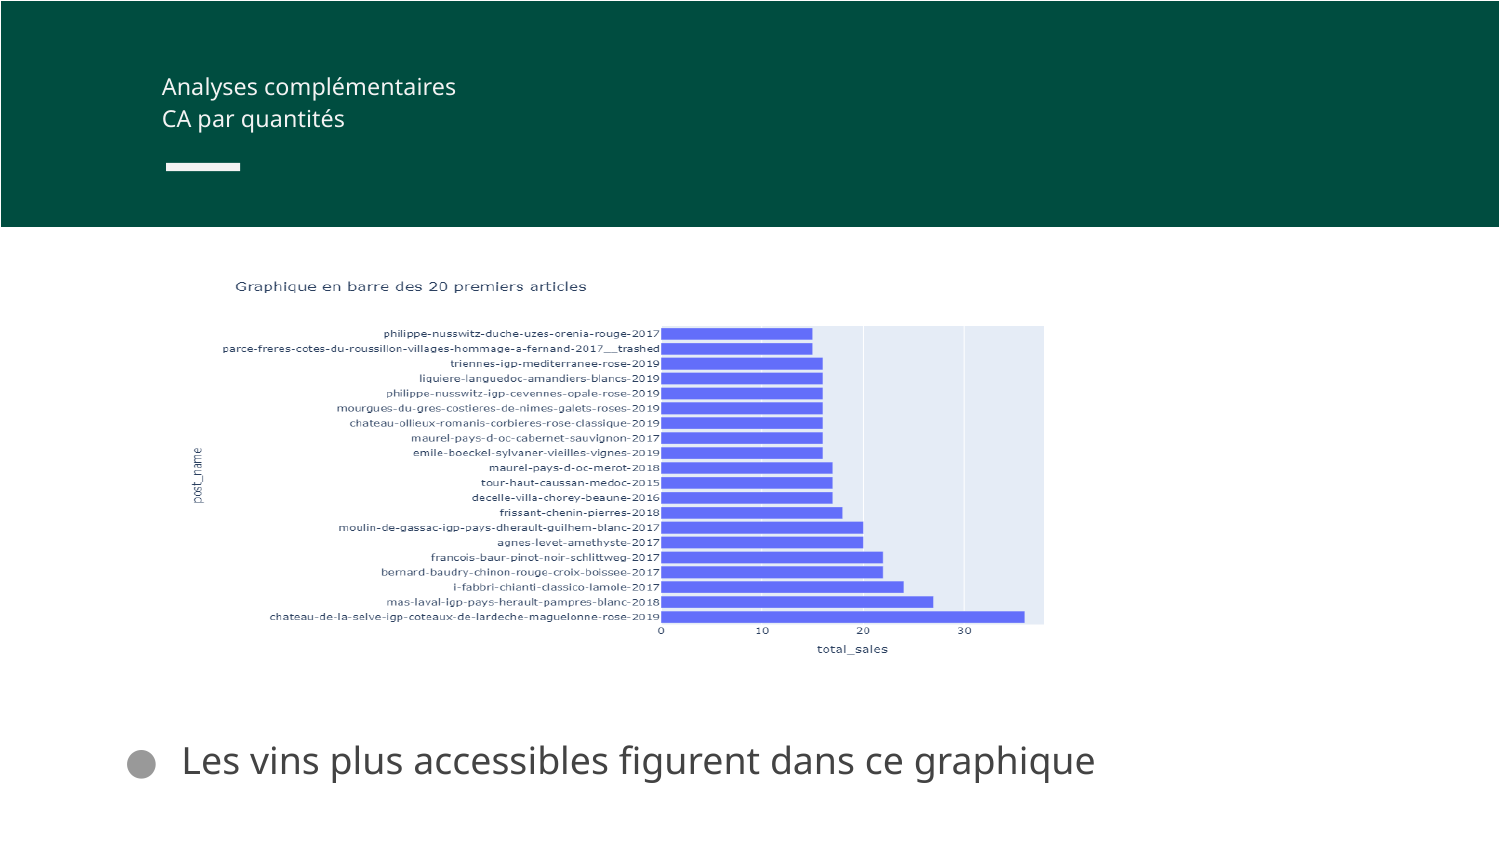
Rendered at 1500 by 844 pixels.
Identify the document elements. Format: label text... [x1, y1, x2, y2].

text_box [166, 162, 241, 172]
picture [187, 255, 1118, 681]
text_box Analyses complémentaires CA par quantités [146, 55, 1500, 150]
list Les vins plus accessibles figurent dans ce graphique [91, 250, 1193, 812]
text_box [0, 0, 1500, 228]
